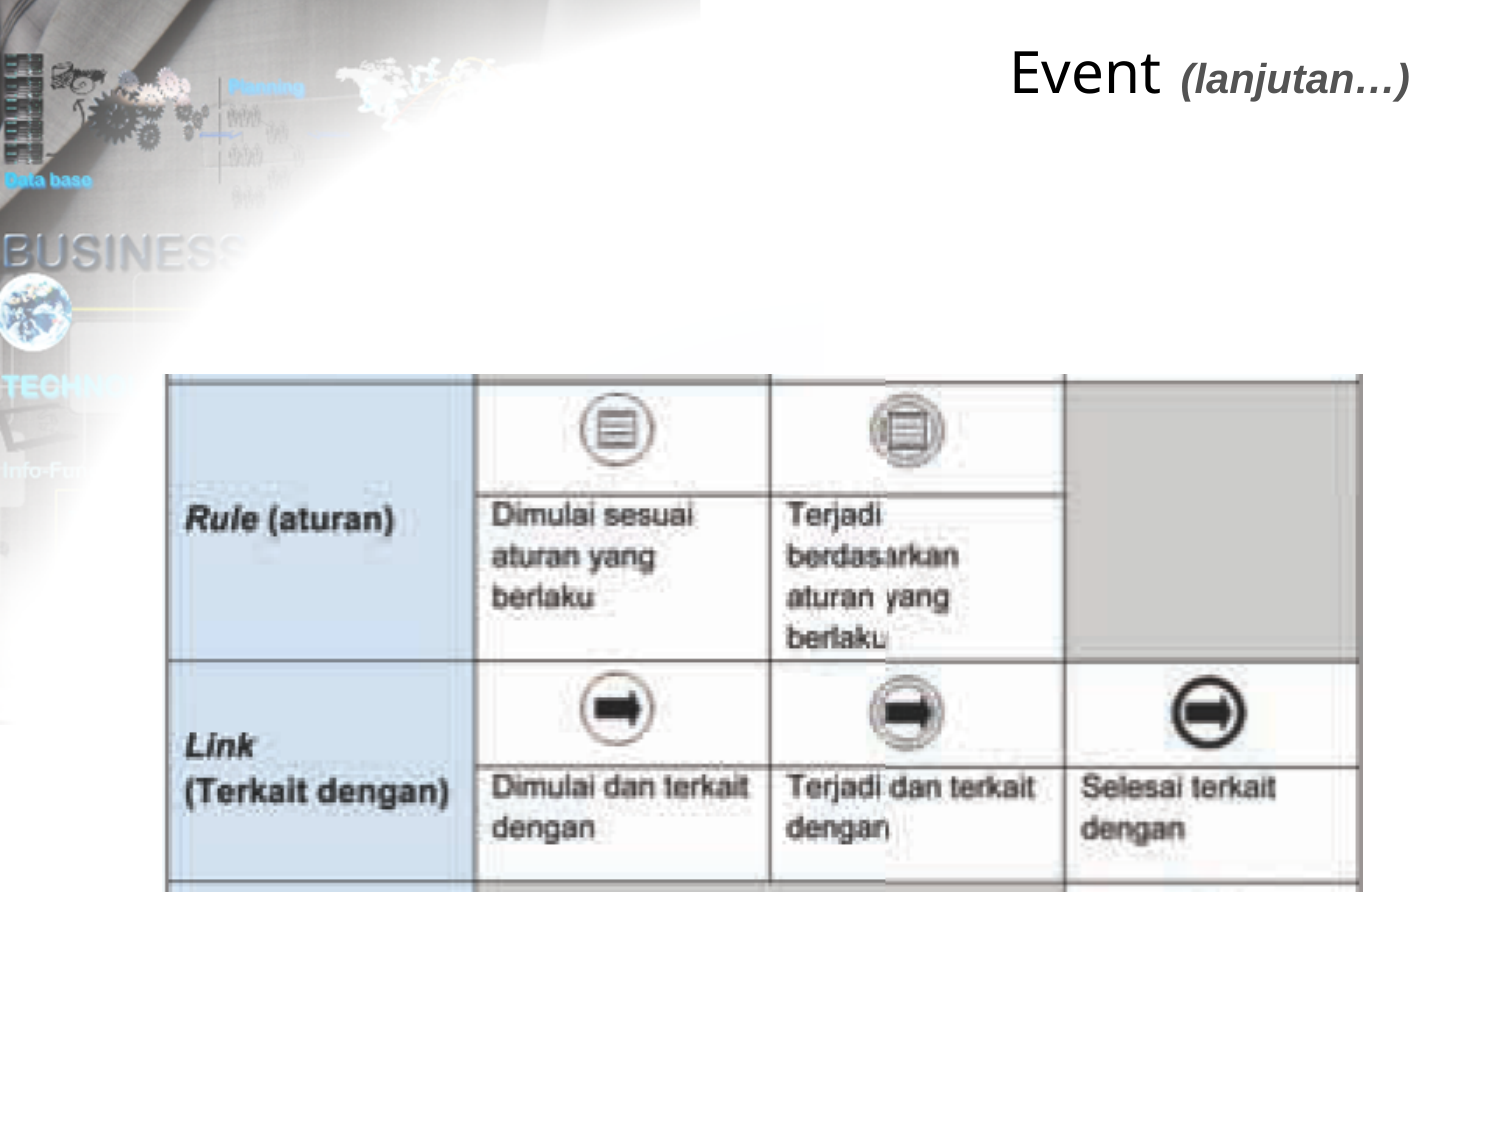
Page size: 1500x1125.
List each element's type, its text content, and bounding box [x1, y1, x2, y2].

picture [0, 0, 1363, 893]
text_box Event (lanjutan…) [474, 11, 1425, 136]
